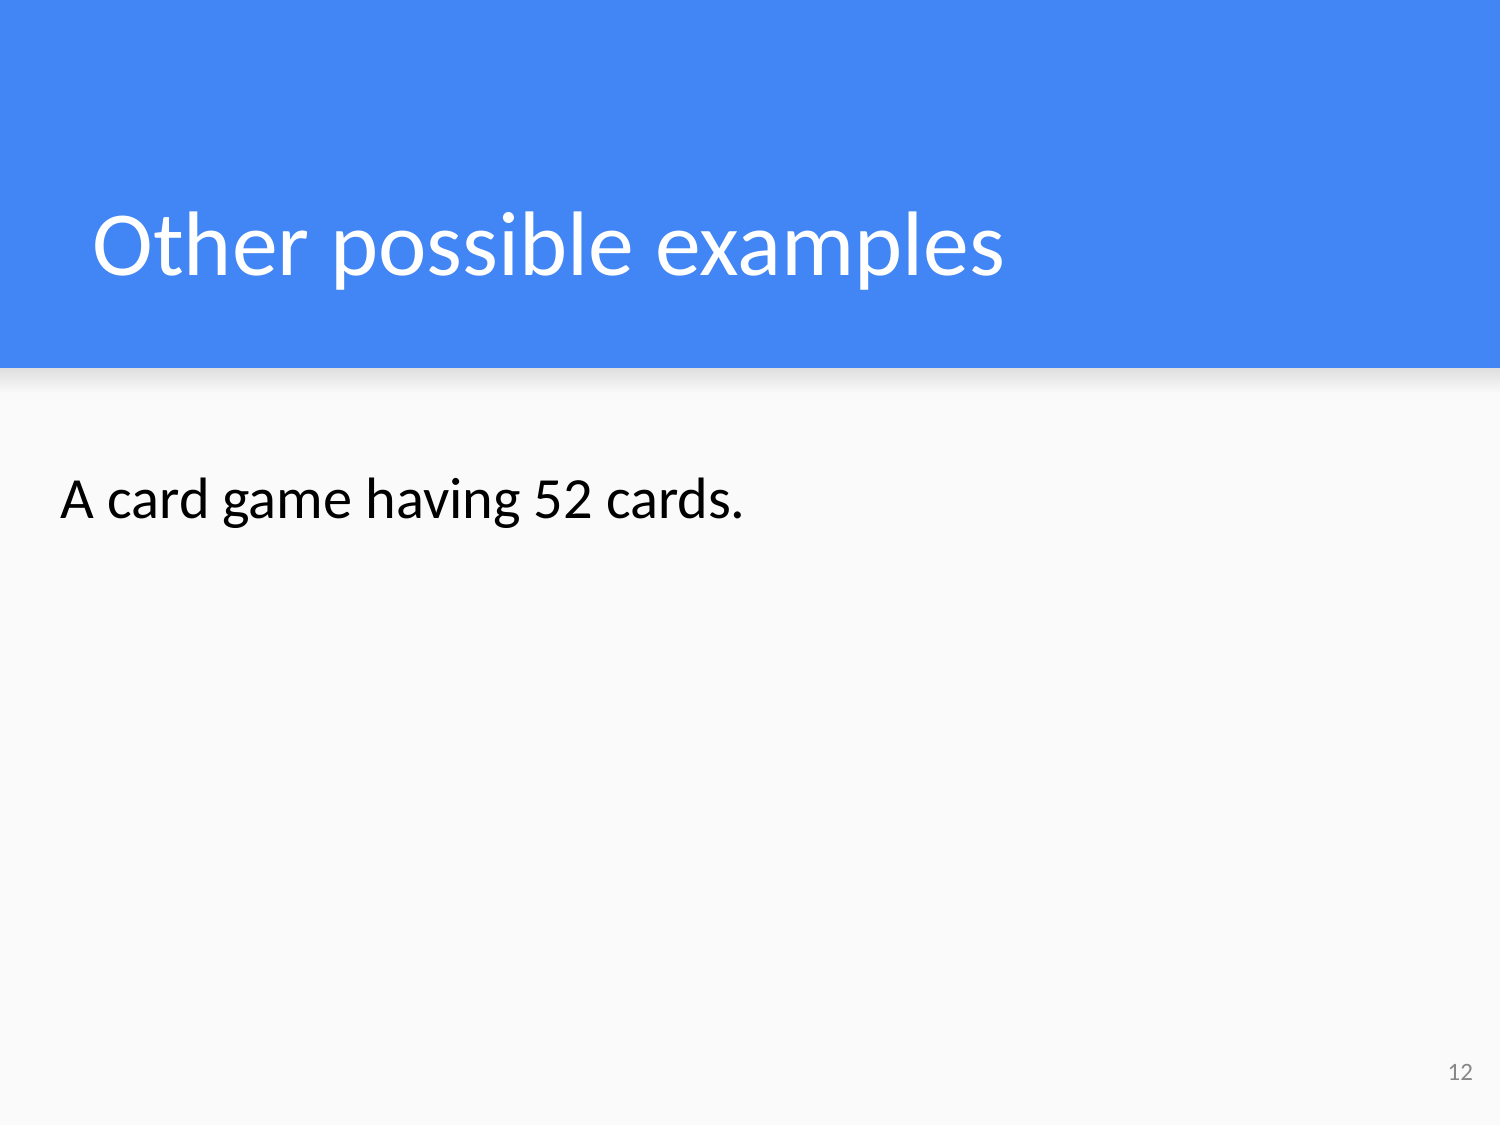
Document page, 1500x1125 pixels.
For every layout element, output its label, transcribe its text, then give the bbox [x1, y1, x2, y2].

title Other possible examples [77, 161, 1427, 330]
text_box A card game having 52 cards. [45, 383, 1448, 1045]
slide_number ‹#› [1398, 1027, 1489, 1114]
